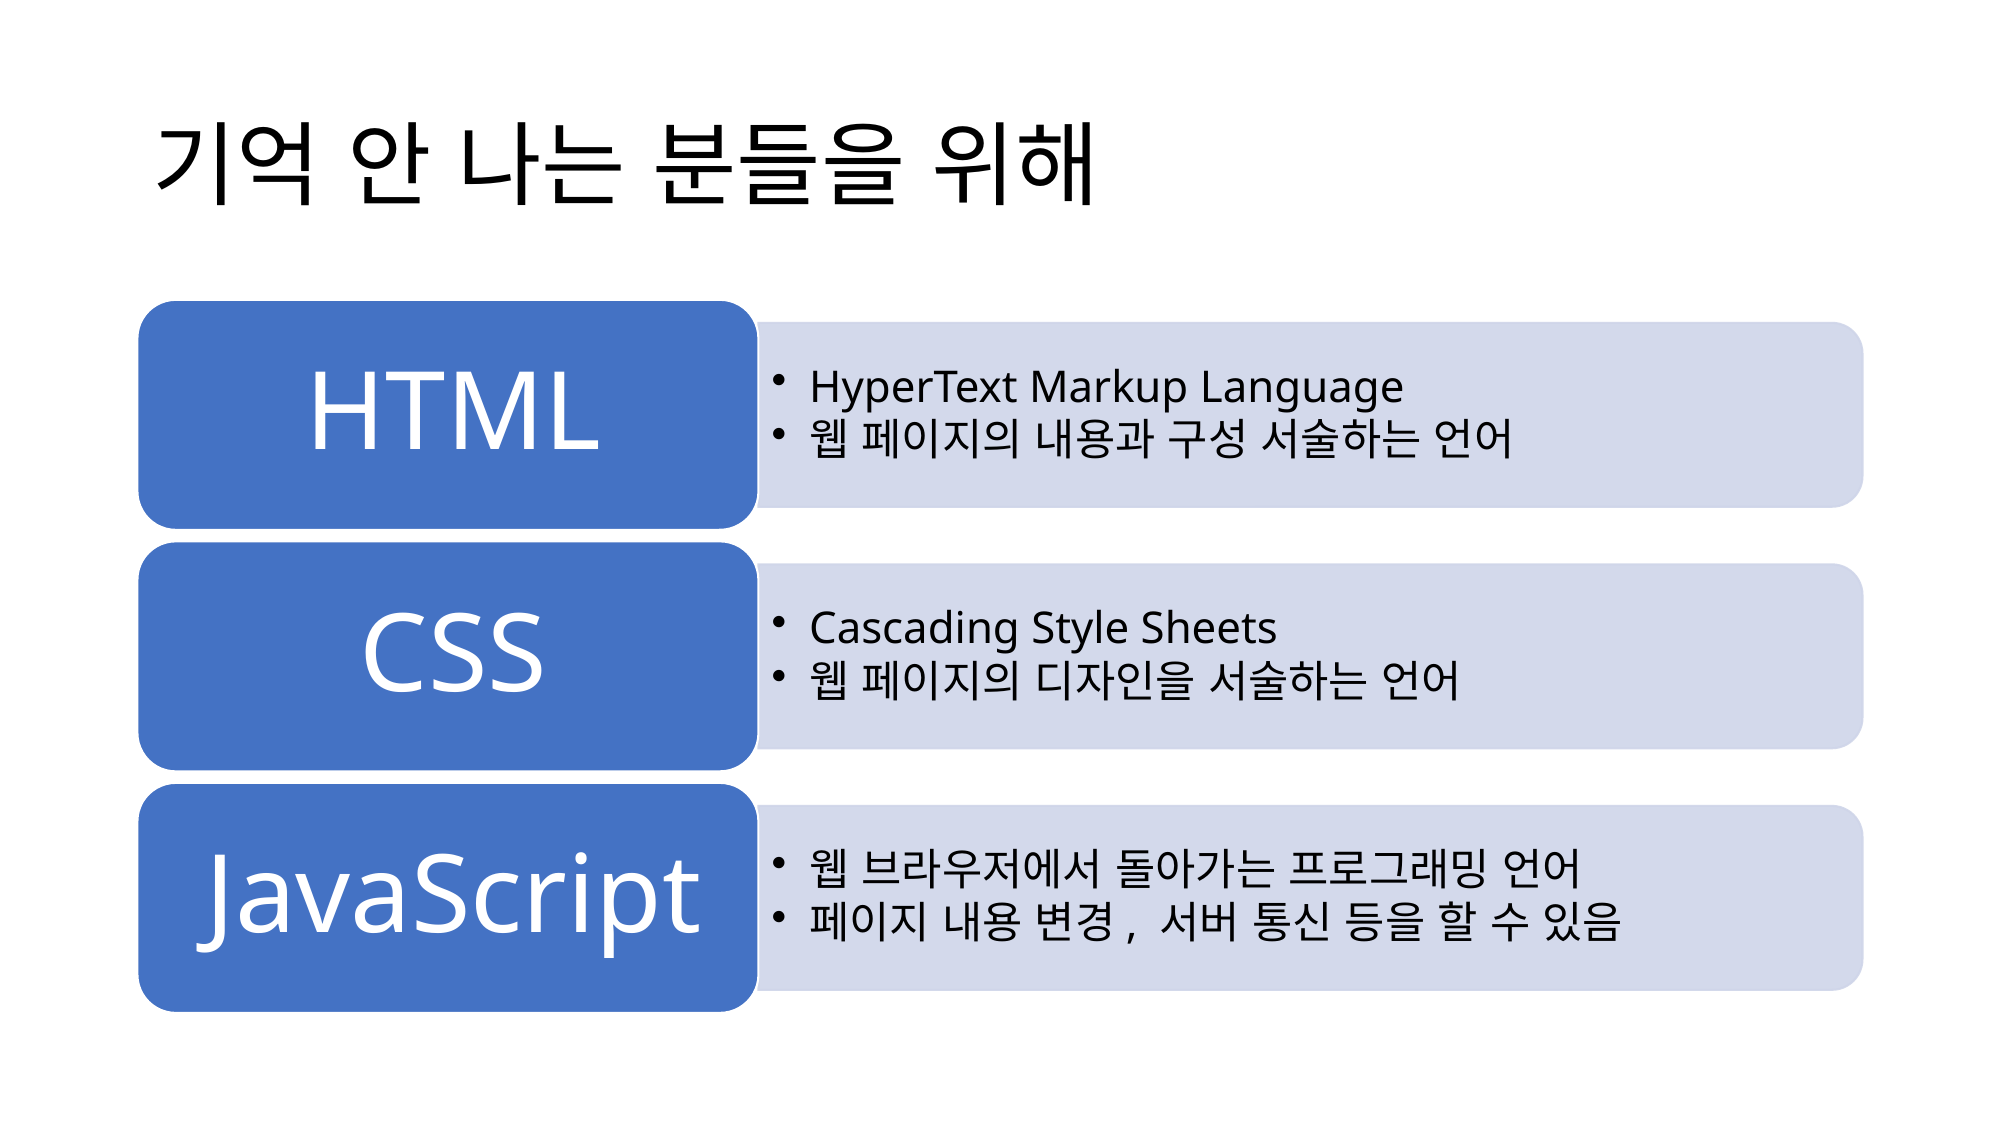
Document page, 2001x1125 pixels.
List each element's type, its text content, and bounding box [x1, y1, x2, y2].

title 기억 안 나는 분들을 위해 [137, 59, 1863, 278]
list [137, 299, 1863, 1014]
